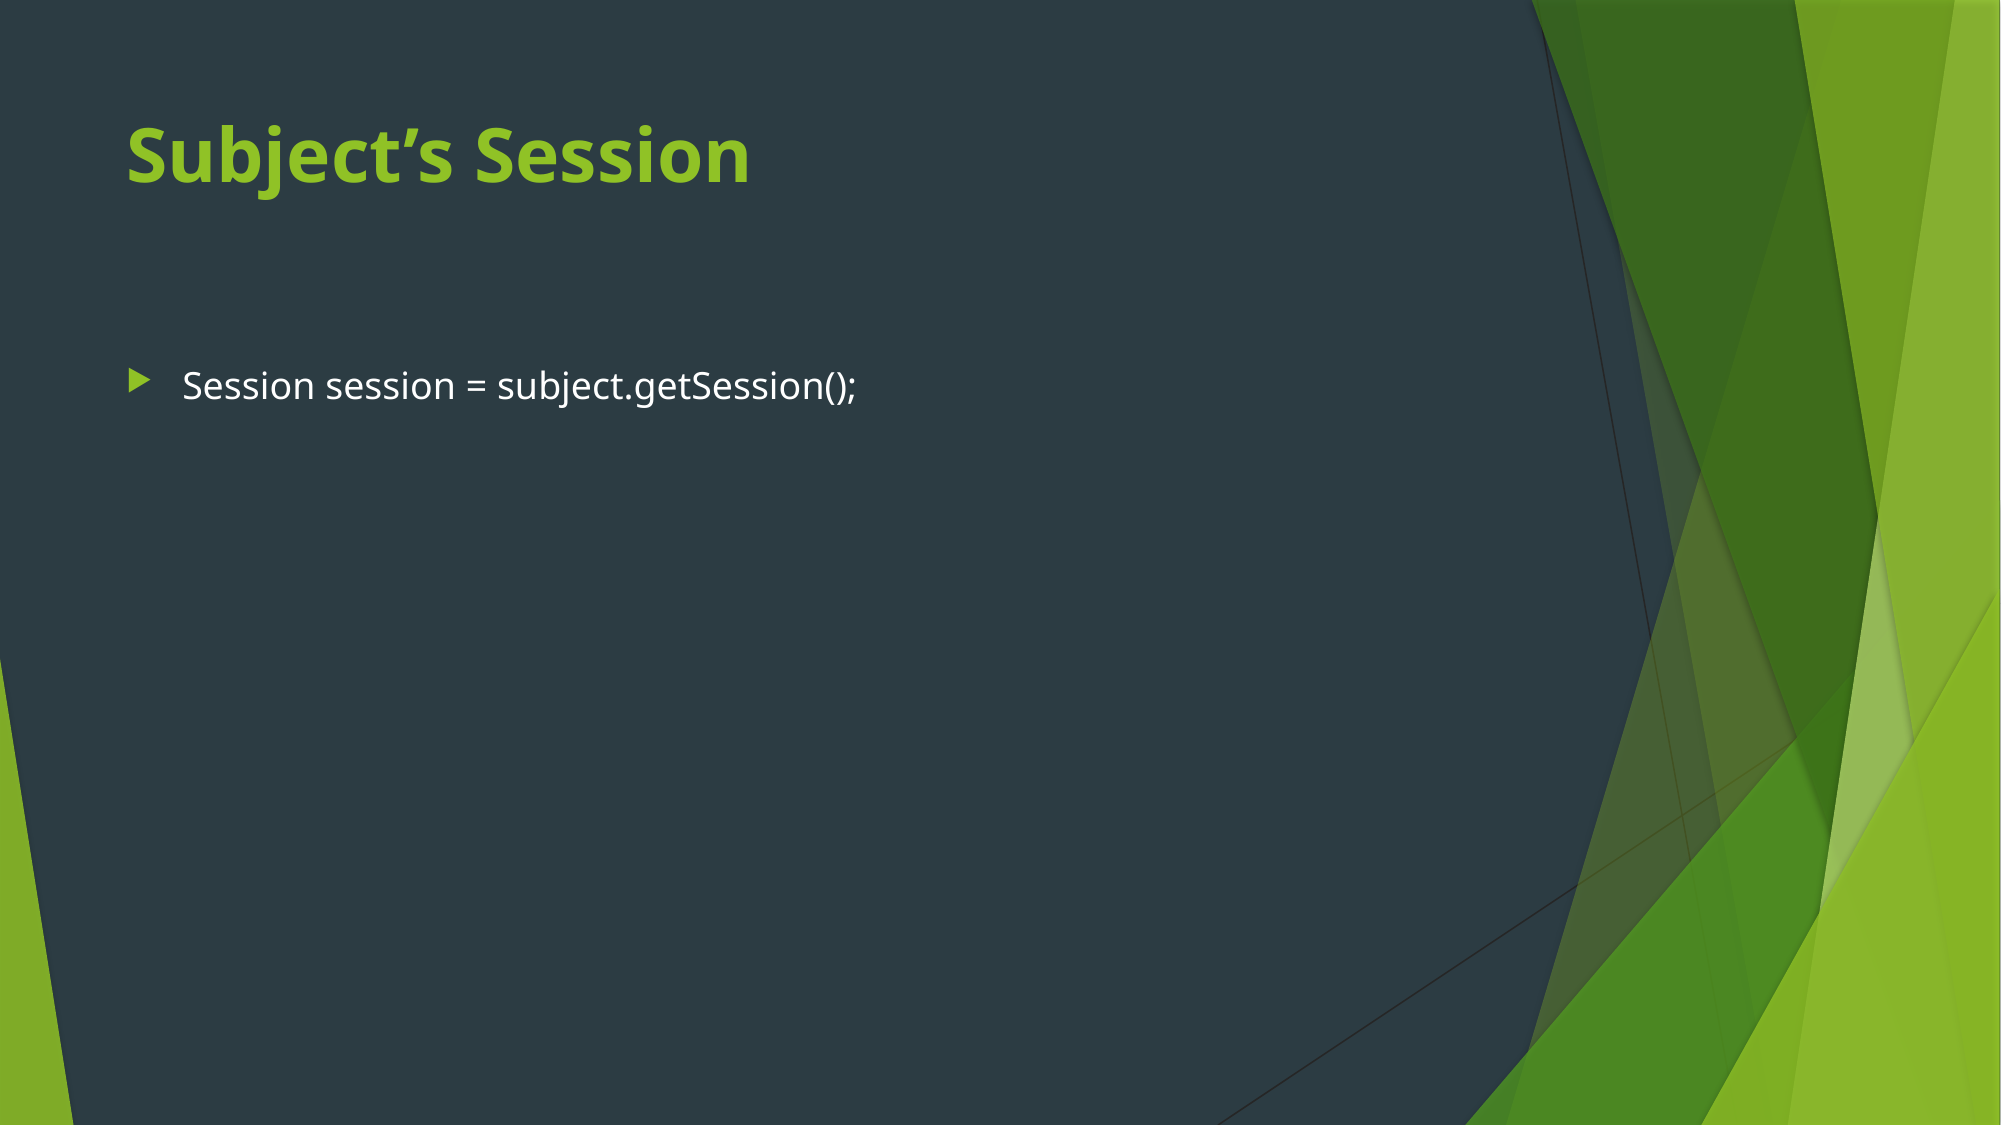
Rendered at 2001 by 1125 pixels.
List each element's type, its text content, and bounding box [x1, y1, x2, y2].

list Session session = subject.getSession(); [111, 354, 1522, 992]
title Subject’s Session [111, 99, 1522, 317]
